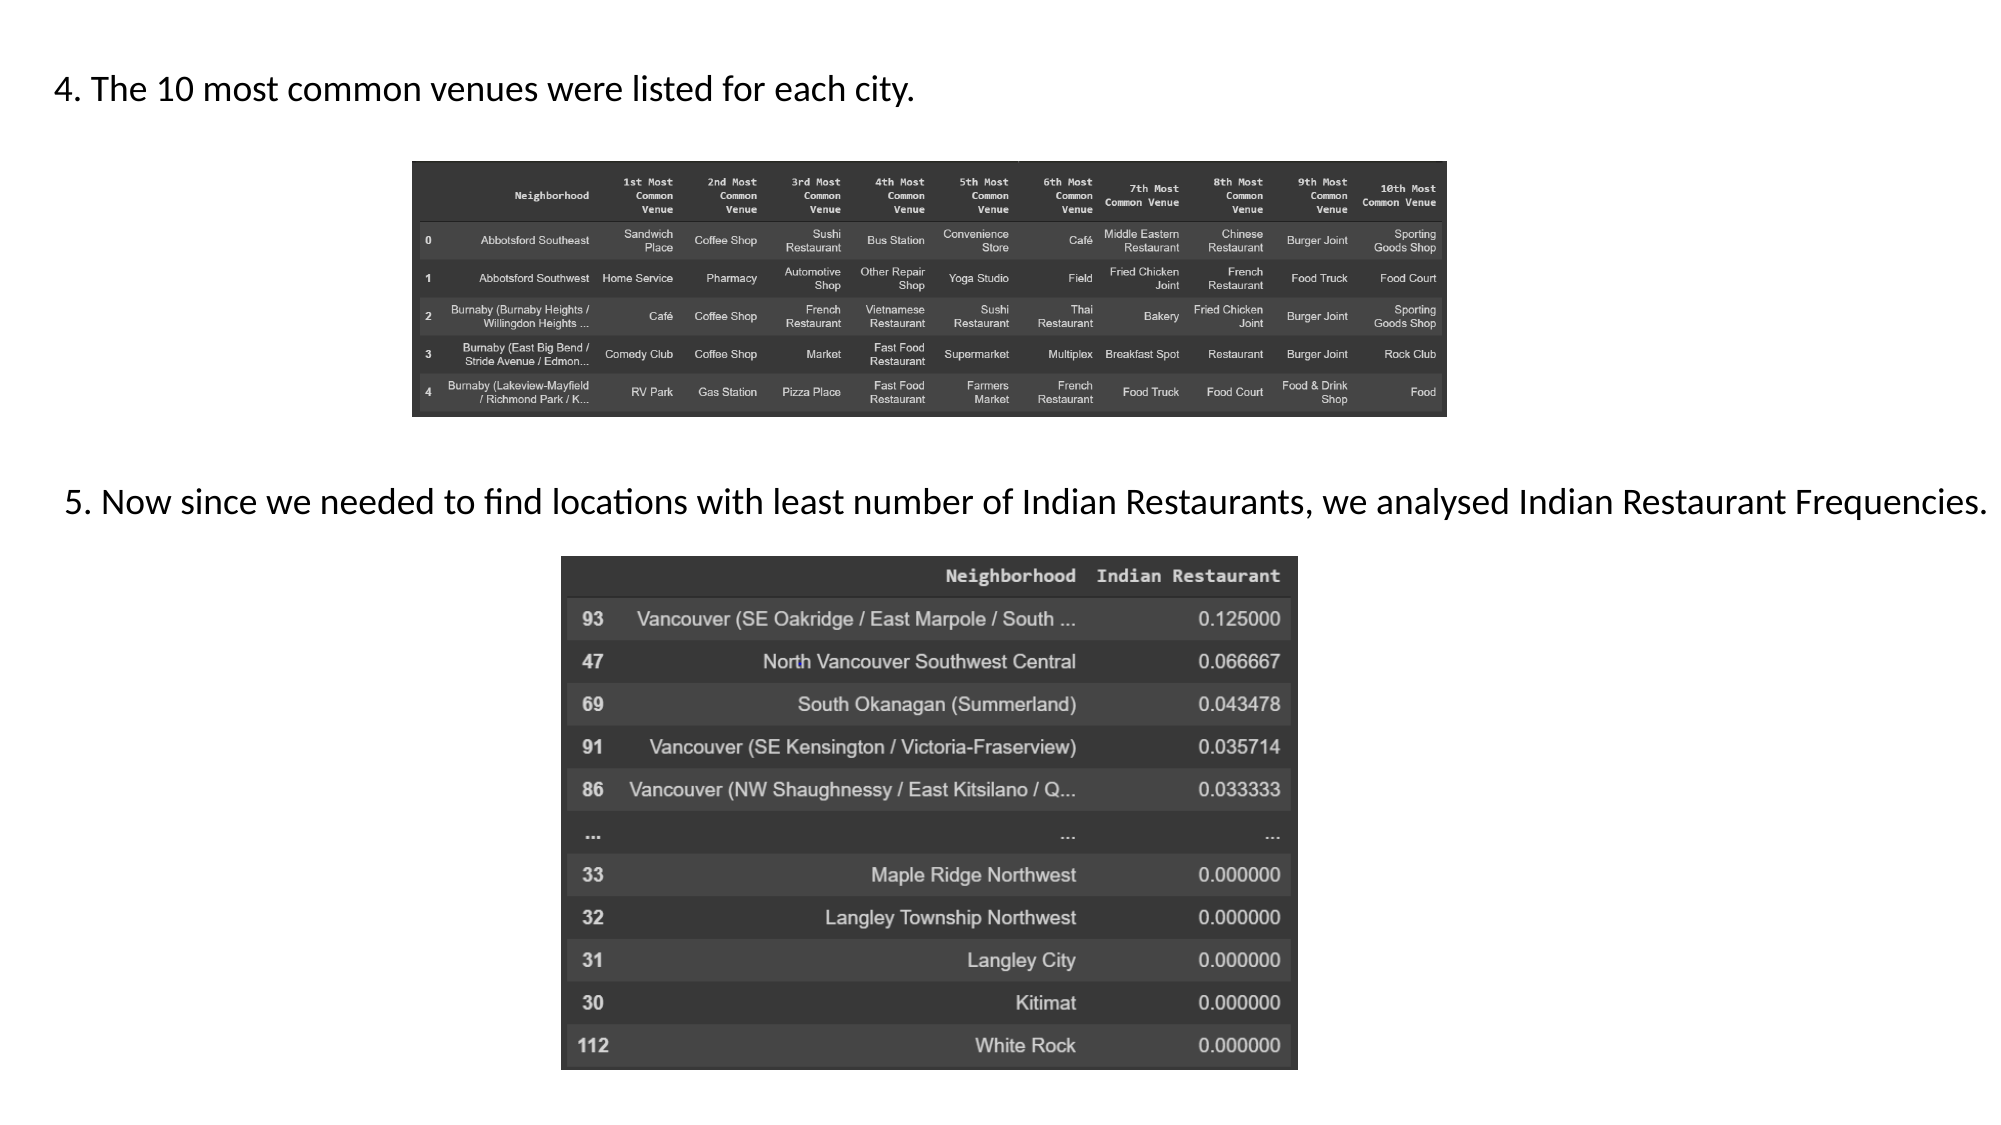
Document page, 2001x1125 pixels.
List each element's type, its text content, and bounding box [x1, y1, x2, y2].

picture [561, 556, 1298, 1070]
picture [412, 161, 1447, 417]
text_box 5. Now since we needed to find locations with least number of Indian Restaurants, we analysed Indian Restaurant Frequencies. [49, 469, 2000, 575]
text_box 4. The 10 most common venues were listed for each city. [38, 56, 2000, 162]
